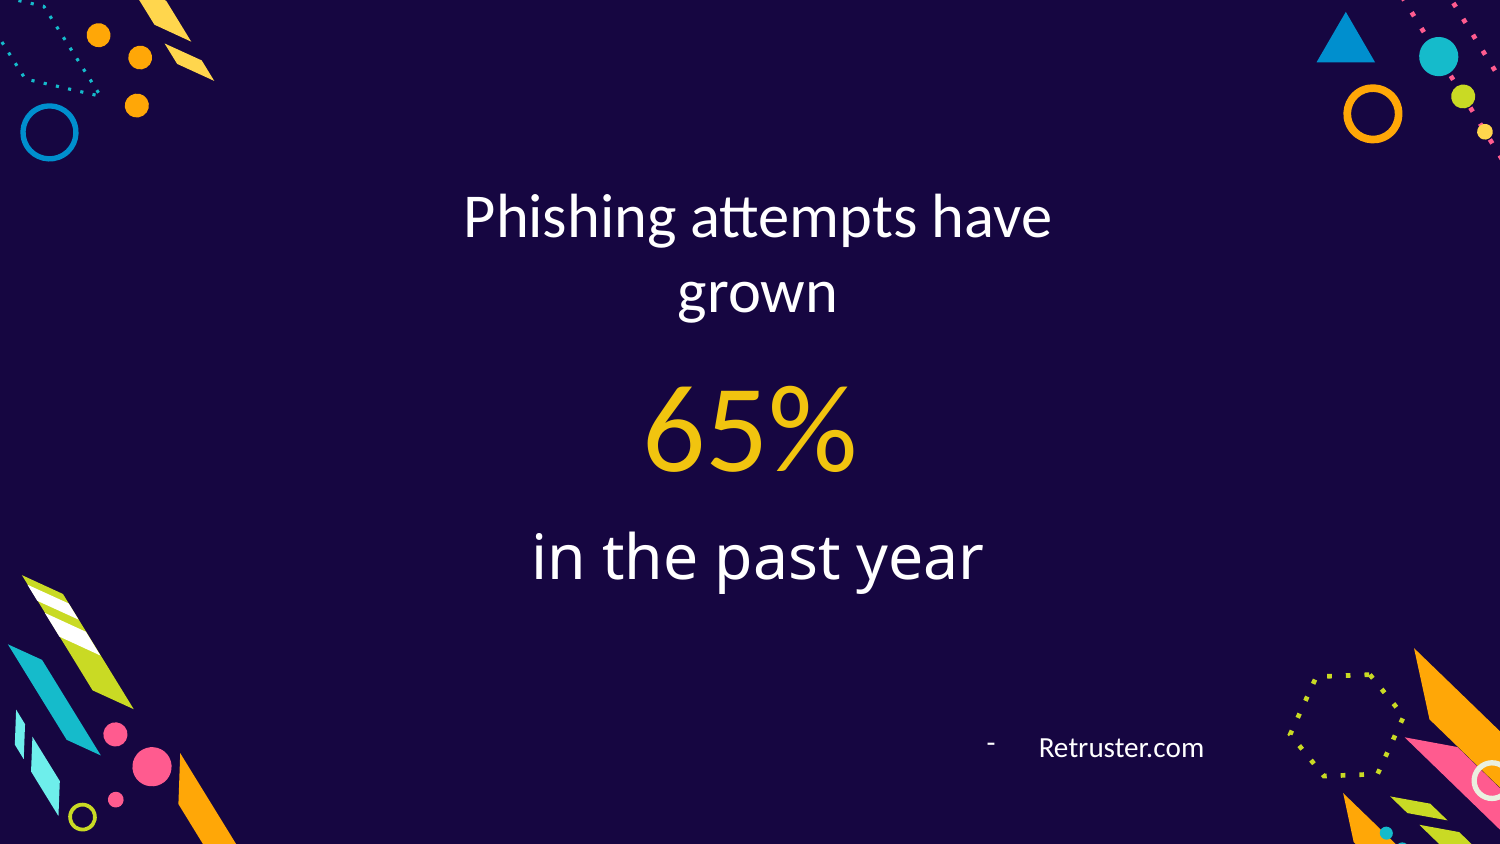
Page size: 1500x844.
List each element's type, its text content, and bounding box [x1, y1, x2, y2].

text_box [365, 218, 1151, 647]
text_box Retruster.com [948, 714, 1240, 777]
